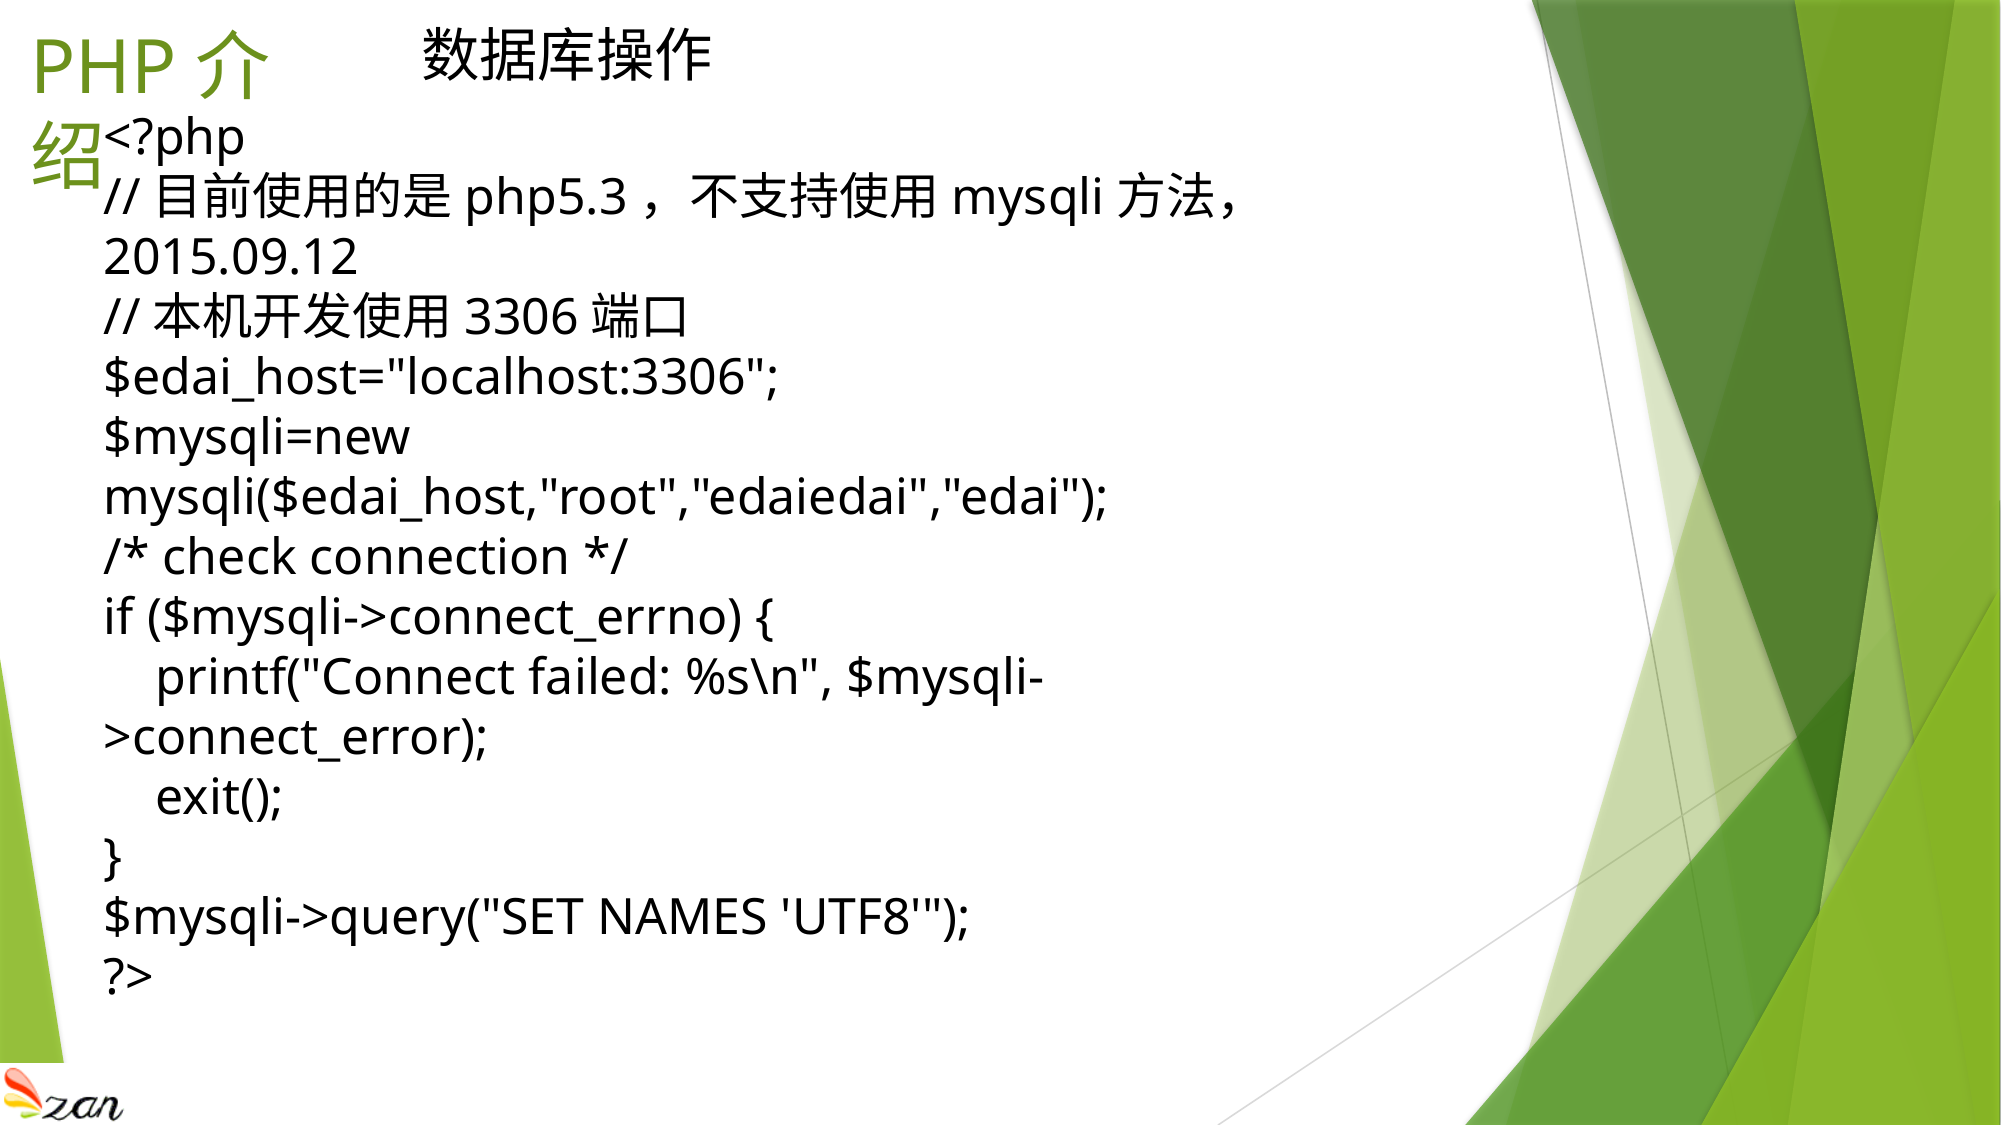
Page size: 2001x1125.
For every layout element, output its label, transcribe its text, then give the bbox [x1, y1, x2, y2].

picture [0, 1063, 128, 1125]
title PHP介绍 [15, 10, 358, 138]
text_box 数据库操作 [406, 10, 728, 96]
text_box <?php //目前使用的是php5.3，不支持使用mysqli方法，2015.09.12 //本机开发使用3306端口 $edai_host="localhost:3306"; $mysqli=new mysqli($edai_host,"root","edaiedai","edai"); /* check connection */ if ($mysqli->connect_errno) { printf("Connect failed: %s\n", $mysqli->connect_error); exit(); } $mysqli->query("SET NAMES 'UTF8'"); ?> [89, 96, 1243, 1012]
